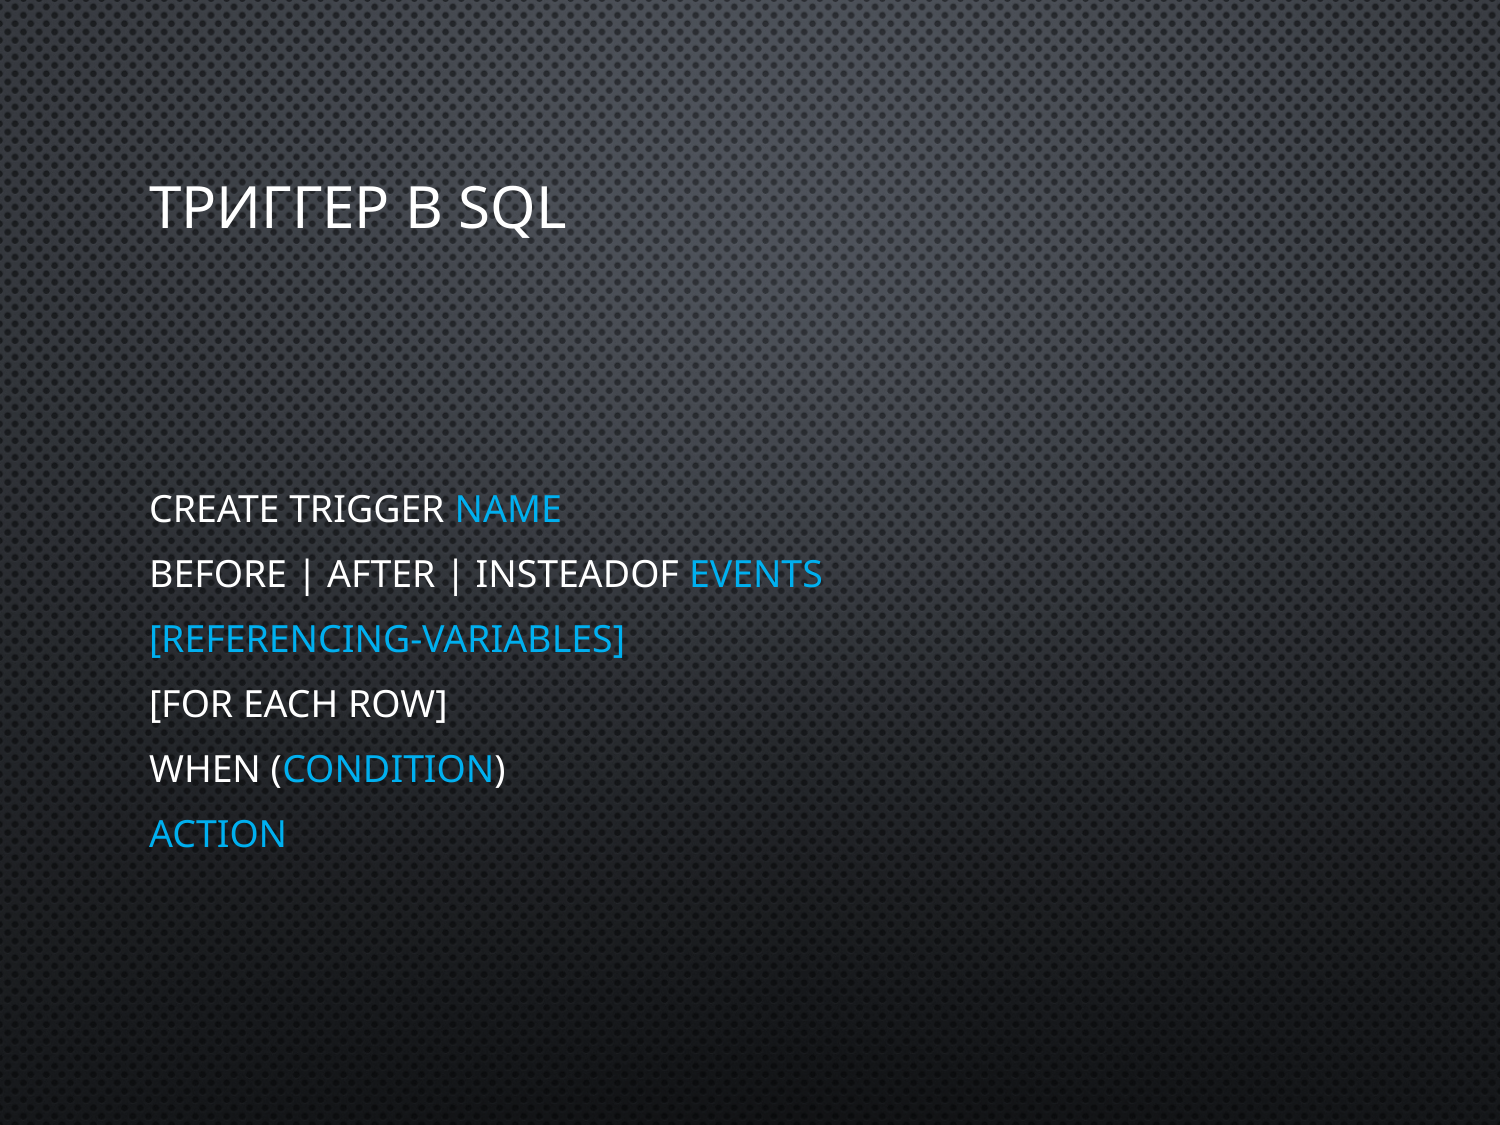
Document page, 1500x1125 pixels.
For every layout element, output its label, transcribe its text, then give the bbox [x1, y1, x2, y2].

list CREATE TRIGGER name BEFORE | AFTER | INSTEADOF events [referencing-variables] [FOR EACH ROW] WHEN (condition) action [134, 338, 1367, 1001]
title Триггер в SQL [134, 97, 1367, 314]
